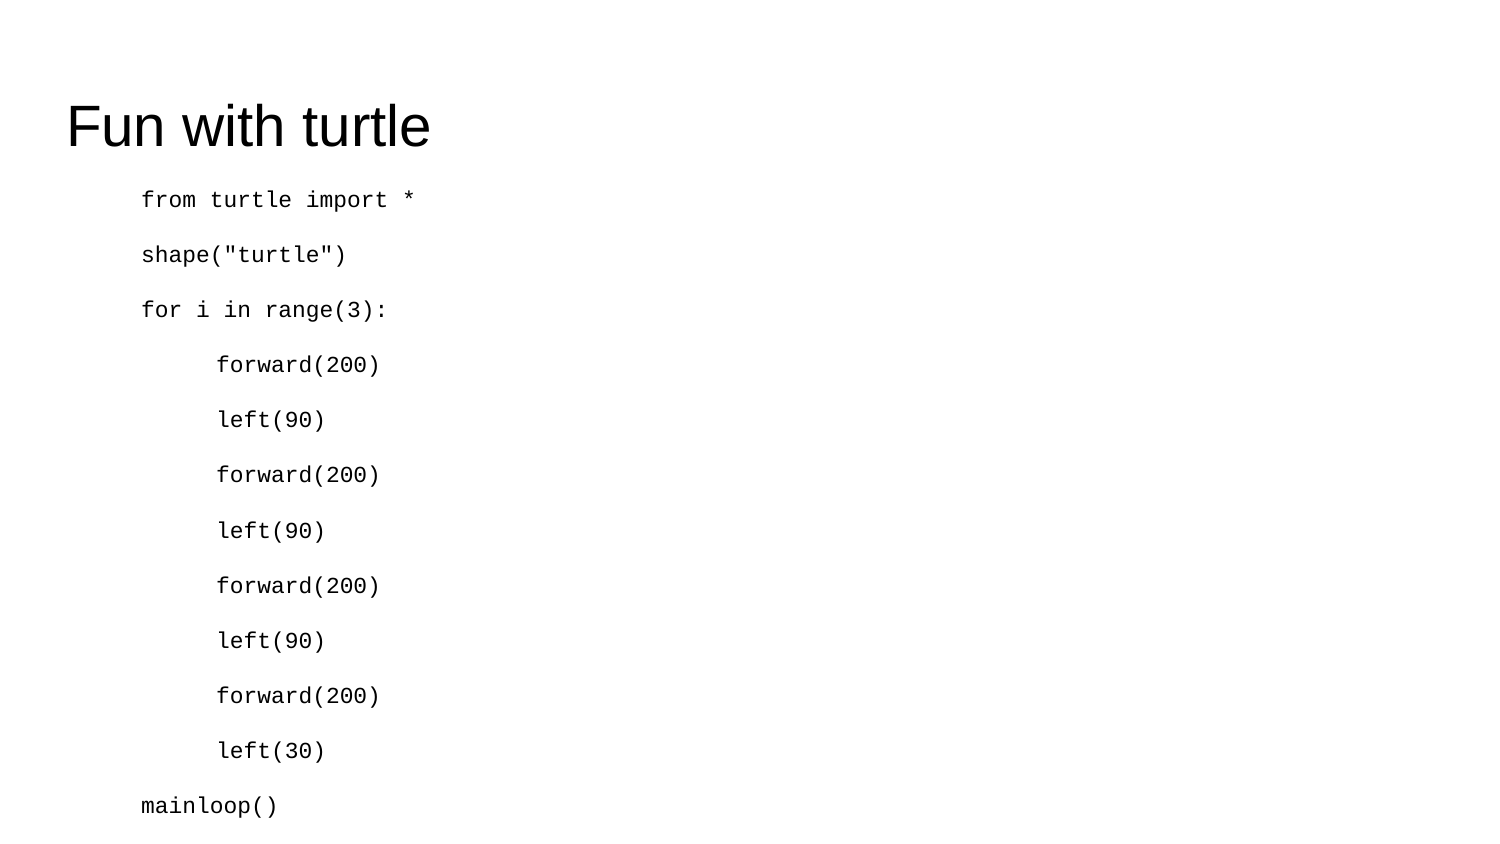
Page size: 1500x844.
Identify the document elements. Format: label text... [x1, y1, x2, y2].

list from turtle import * shape("turtle") for i in range(3): forward(200) left(90) forward(200) left(90) forward(200) left(90) forward(200) left(30) mainloop() [51, 162, 1449, 783]
title Fun with turtle [51, 72, 1449, 162]
